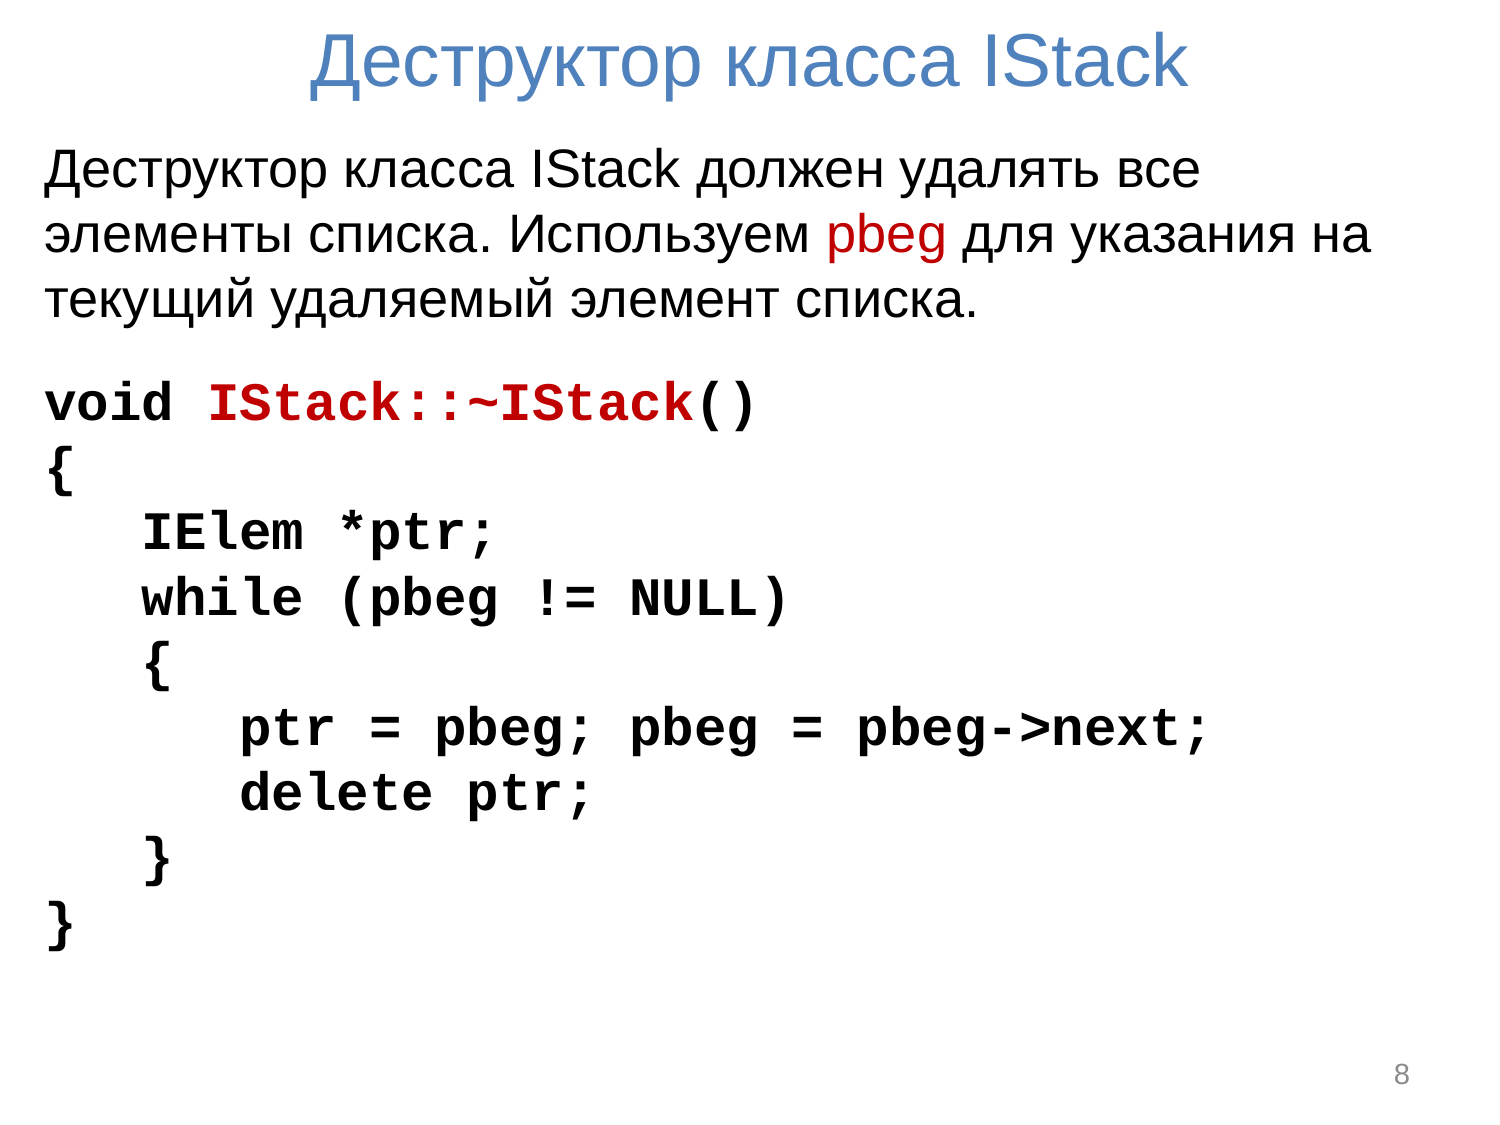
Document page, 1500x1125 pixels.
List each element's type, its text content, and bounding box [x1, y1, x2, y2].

text_box [1074, 1024, 1425, 1103]
title Деструктор класса IStack [35, 1, 1465, 114]
subtitle Деструктор класса IStack должен удалять все элементы списка. Используем pbeg для указания на текущий удаляемый элемент списка. void IStack::~IStack() { IElem *ptr; while (pbeg != NULL) { ptr = pbeg; pbeg = pbeg->next; delete ptr; } } [29, 125, 1459, 1125]
